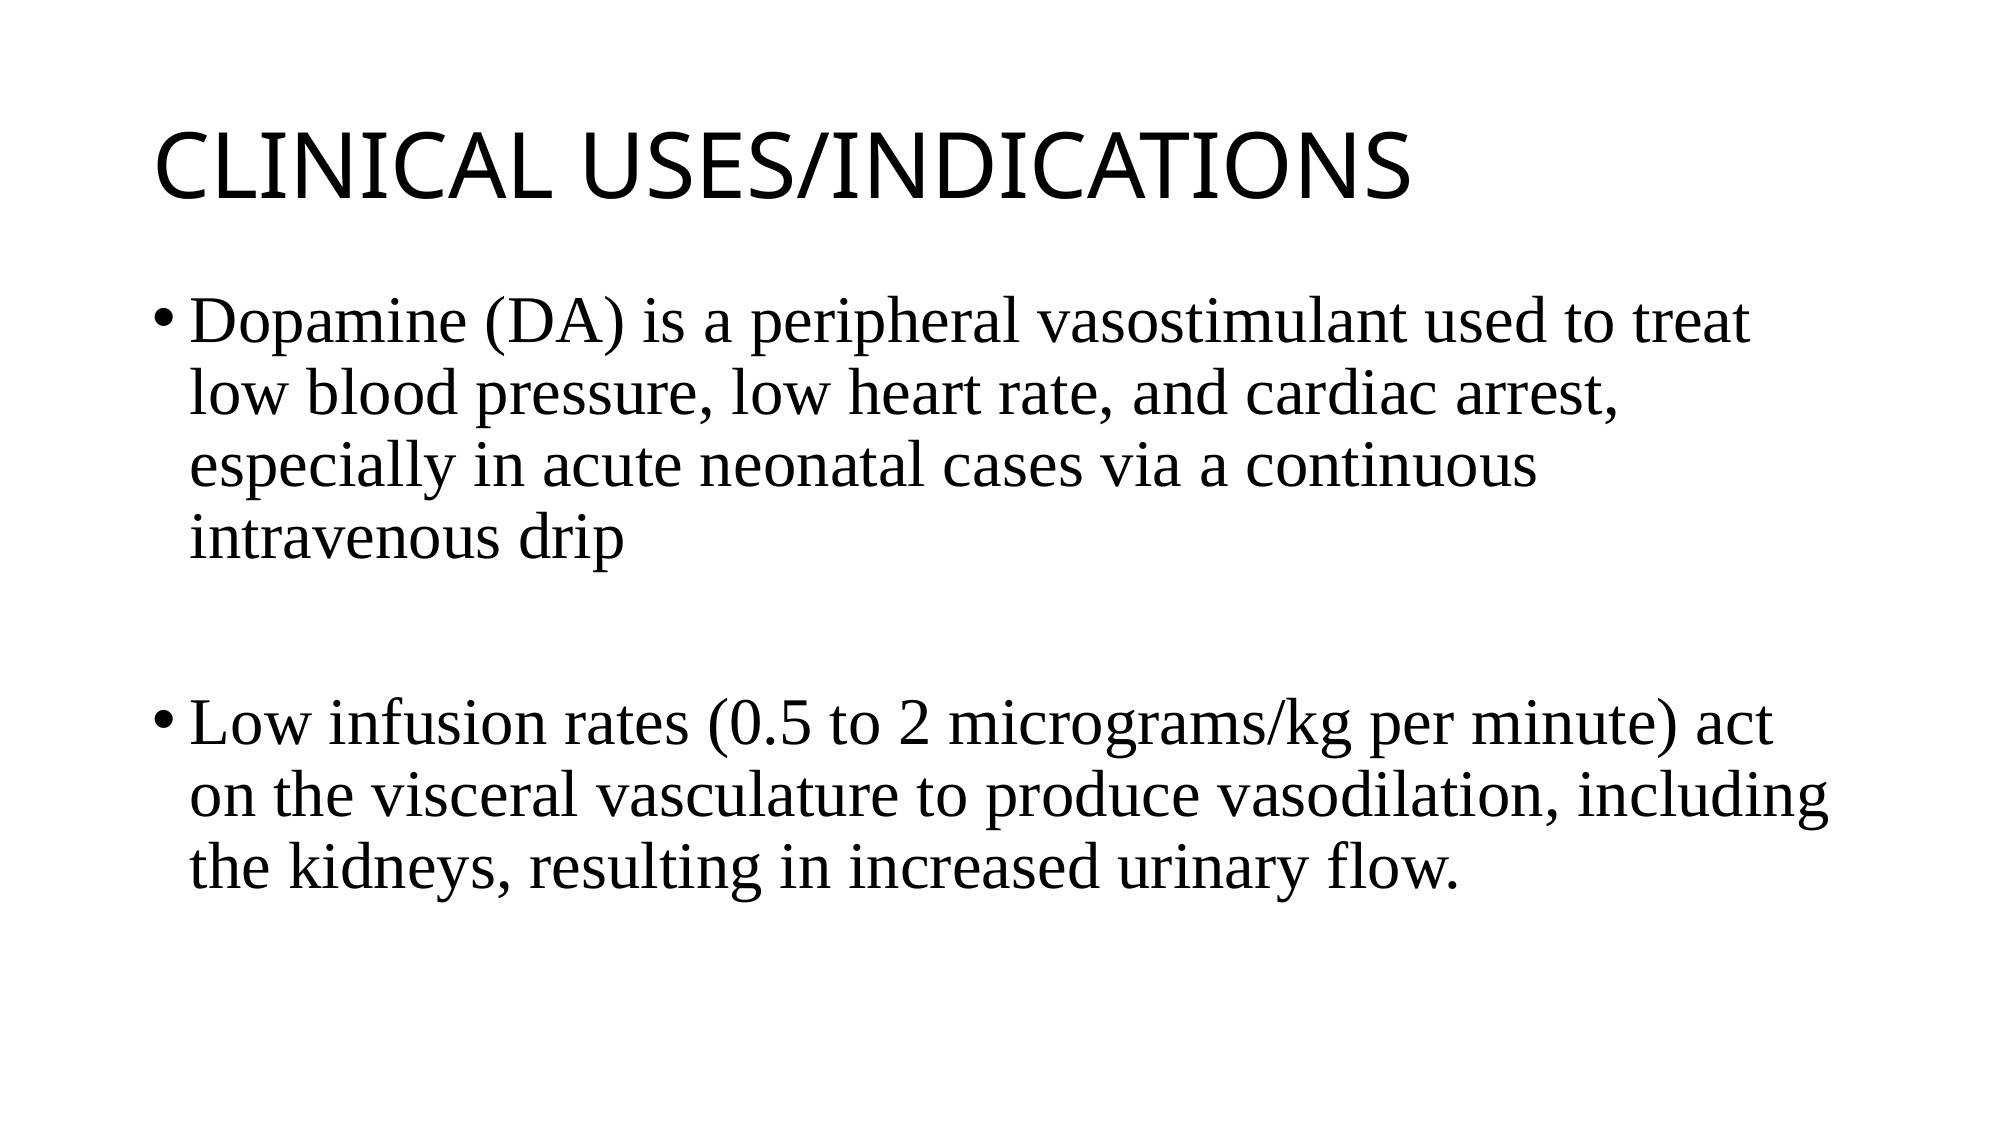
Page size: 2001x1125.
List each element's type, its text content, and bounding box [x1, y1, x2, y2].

title CLINICAL USES/INDICATIONS [137, 59, 1863, 277]
list Dopamine (DA) is a peripheral vasostimulant used to treat low blood pressure, low heart rate, and cardiac arrest, especially in acute neonatal cases via a continuous intravenous drip Low infusion rates (0.5 to 2 micrograms/kg per minute) act on the visceral vasculature to produce vasodilation, including the kidneys, resulting in increased urinary flow. [137, 277, 1863, 1014]
